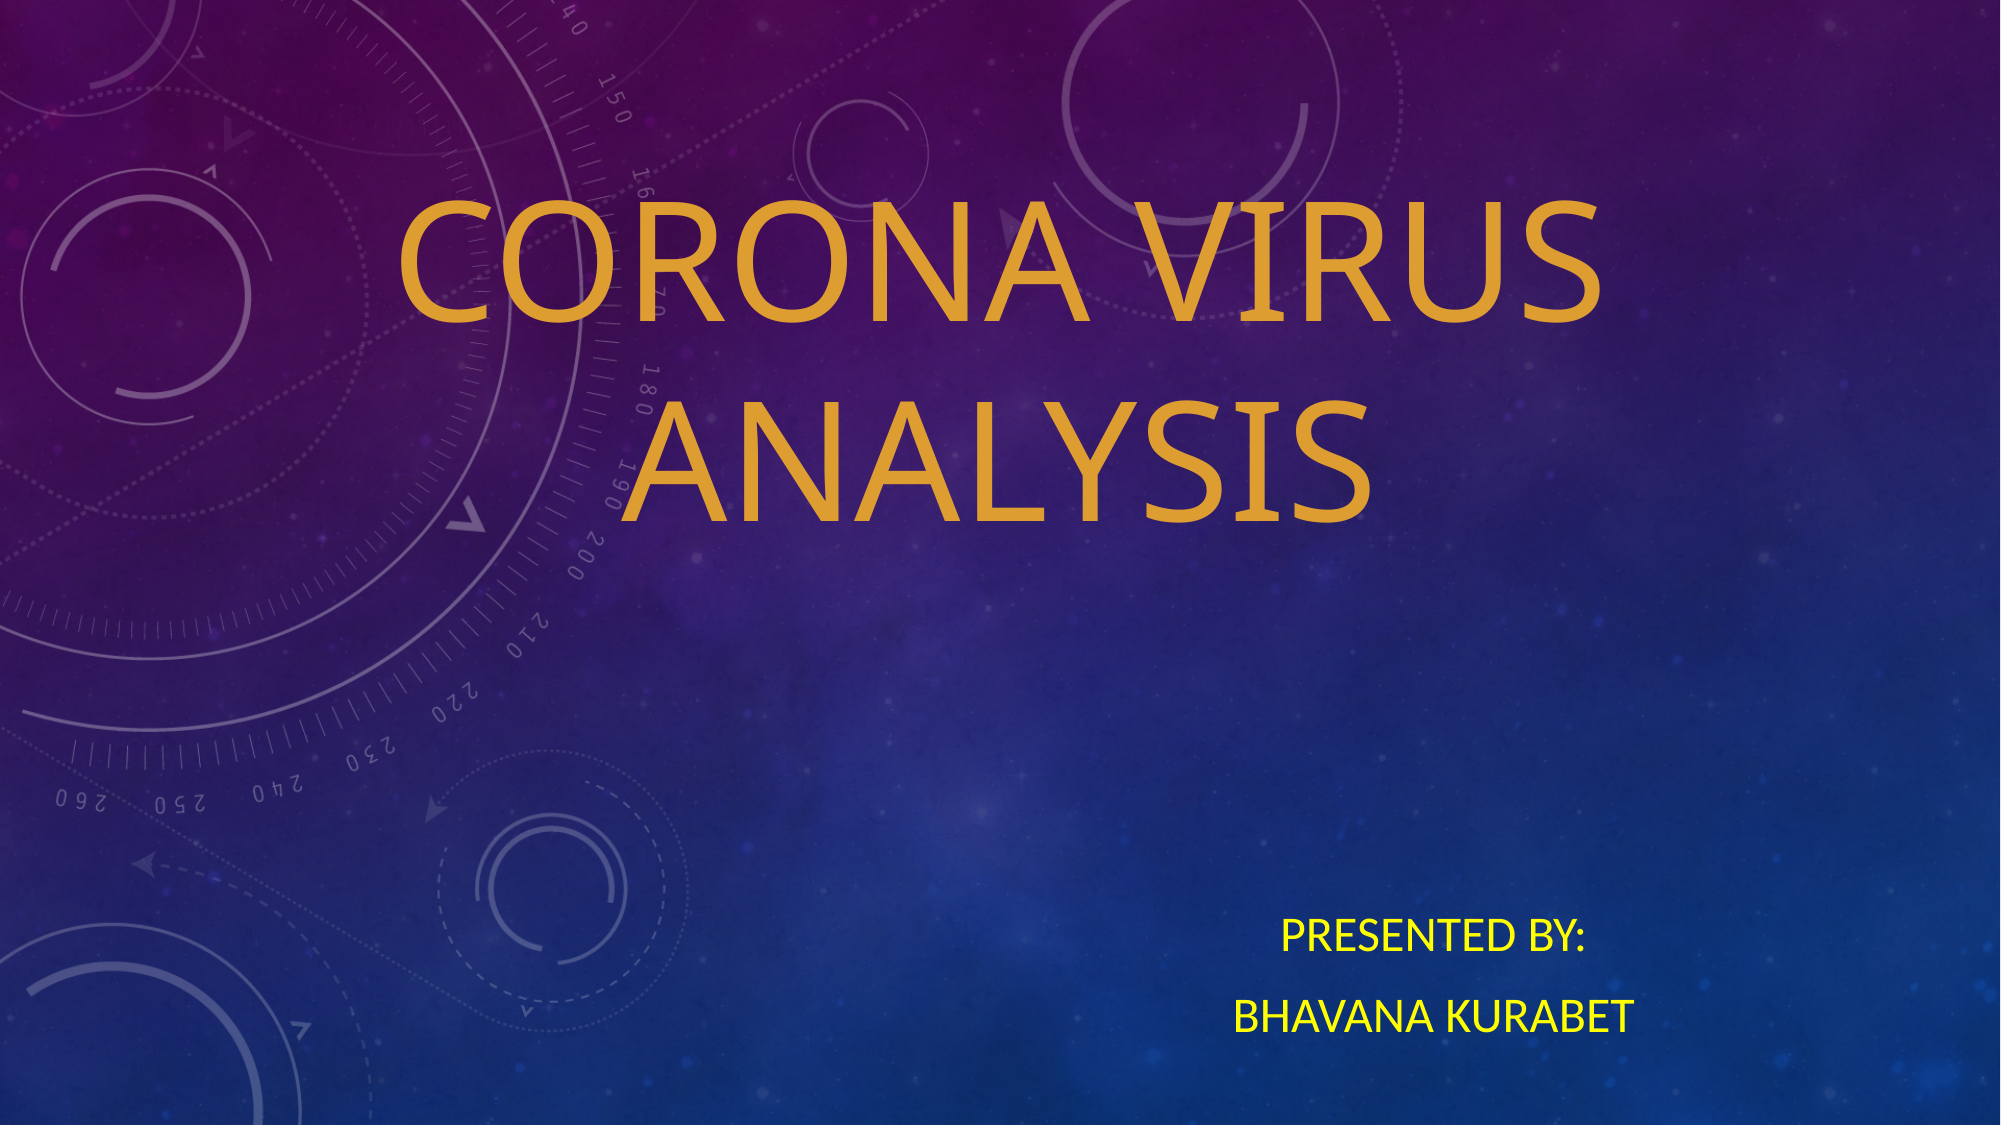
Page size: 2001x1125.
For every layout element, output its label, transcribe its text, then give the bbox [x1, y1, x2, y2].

picture [0, 0, 2001, 1125]
subtitle Presented By: Bhavana Kurabet [922, 894, 1946, 1125]
title Corona virus analysis [183, 165, 1817, 563]
